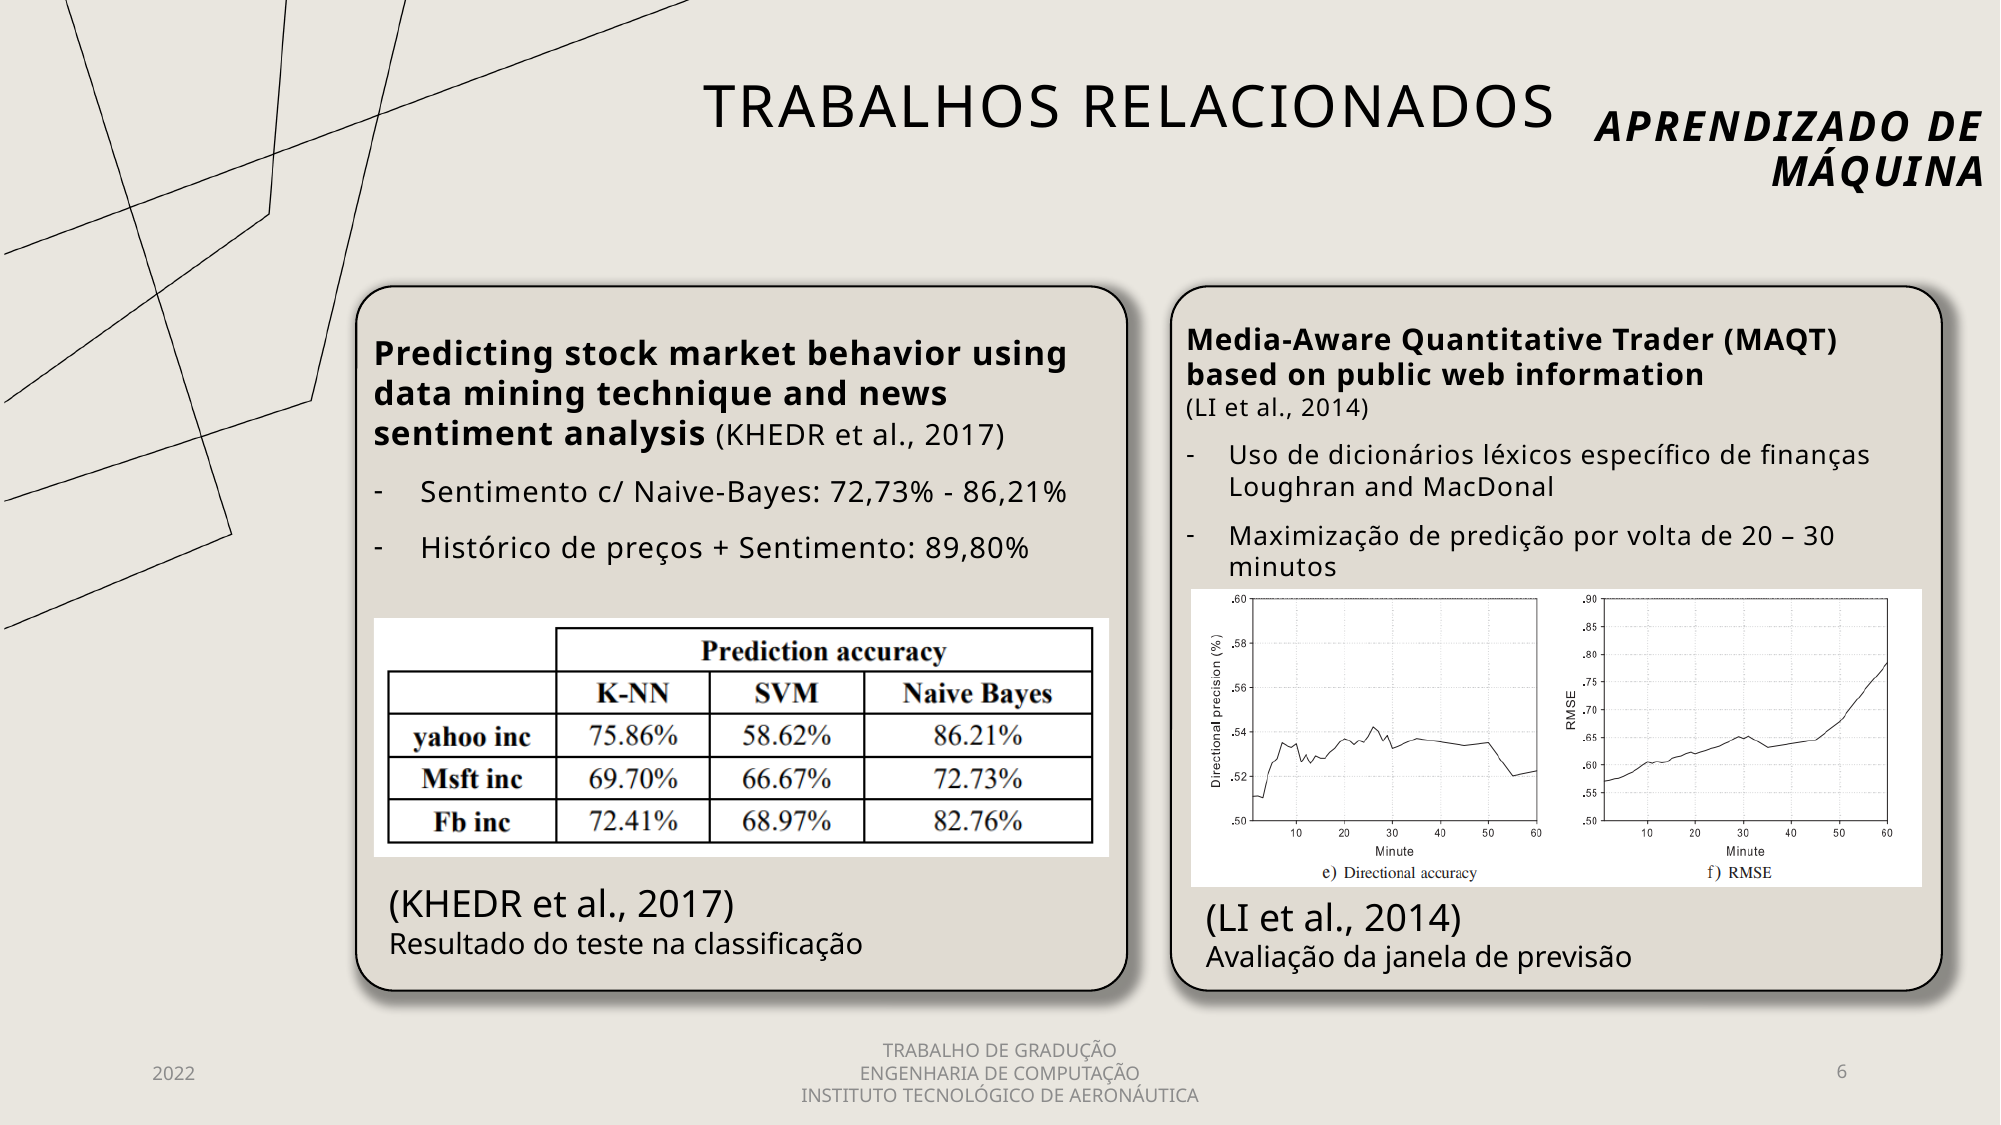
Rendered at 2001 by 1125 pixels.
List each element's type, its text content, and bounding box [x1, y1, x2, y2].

list APRENDIZADO DE MÁQUINA [1691, 134, 2000, 203]
picture [373, 618, 1110, 858]
slide_number 2022 [137, 1042, 588, 1103]
text_box [355, 285, 1129, 992]
text_box (LI et al., 2014) Avaliação da janela de previsão [1191, 887, 1796, 981]
text_box [1169, 315, 1943, 992]
text_box [1171, 285, 1941, 312]
picture [1190, 589, 1922, 887]
picture [4, 0, 721, 642]
footer TRABALHO DE GRADUÇÃO ENGENHARIA DE COMPUTAÇÃO INSTITUTO TECNOLÓGICO DE AERONÁUTICA [662, 1042, 1338, 1103]
slide_number 6 [1412, 1042, 1863, 1103]
list Predicting stock market behavior using data mining technique and news sentiment analysis (KHEDR et al., 2017) Sentimento c/ Naive-Bayes: 72,73% - 86,21% Histórico de preços + Sentimento: 89,80% [358, 325, 1125, 590]
text_box (KHEDR et al., 2017) Resultado do teste na classificação [373, 872, 979, 968]
text_box Media-Aware Quantitative Trader (MAQT) based on public web information (LI et al., 2014) Uso de dicionários léxicos específico de finanças Loughran and MacDonal Maximização de predição por volta de 20 – 30 minutos [1171, 312, 1942, 590]
title Trabalhos relacionados [688, 0, 1691, 218]
